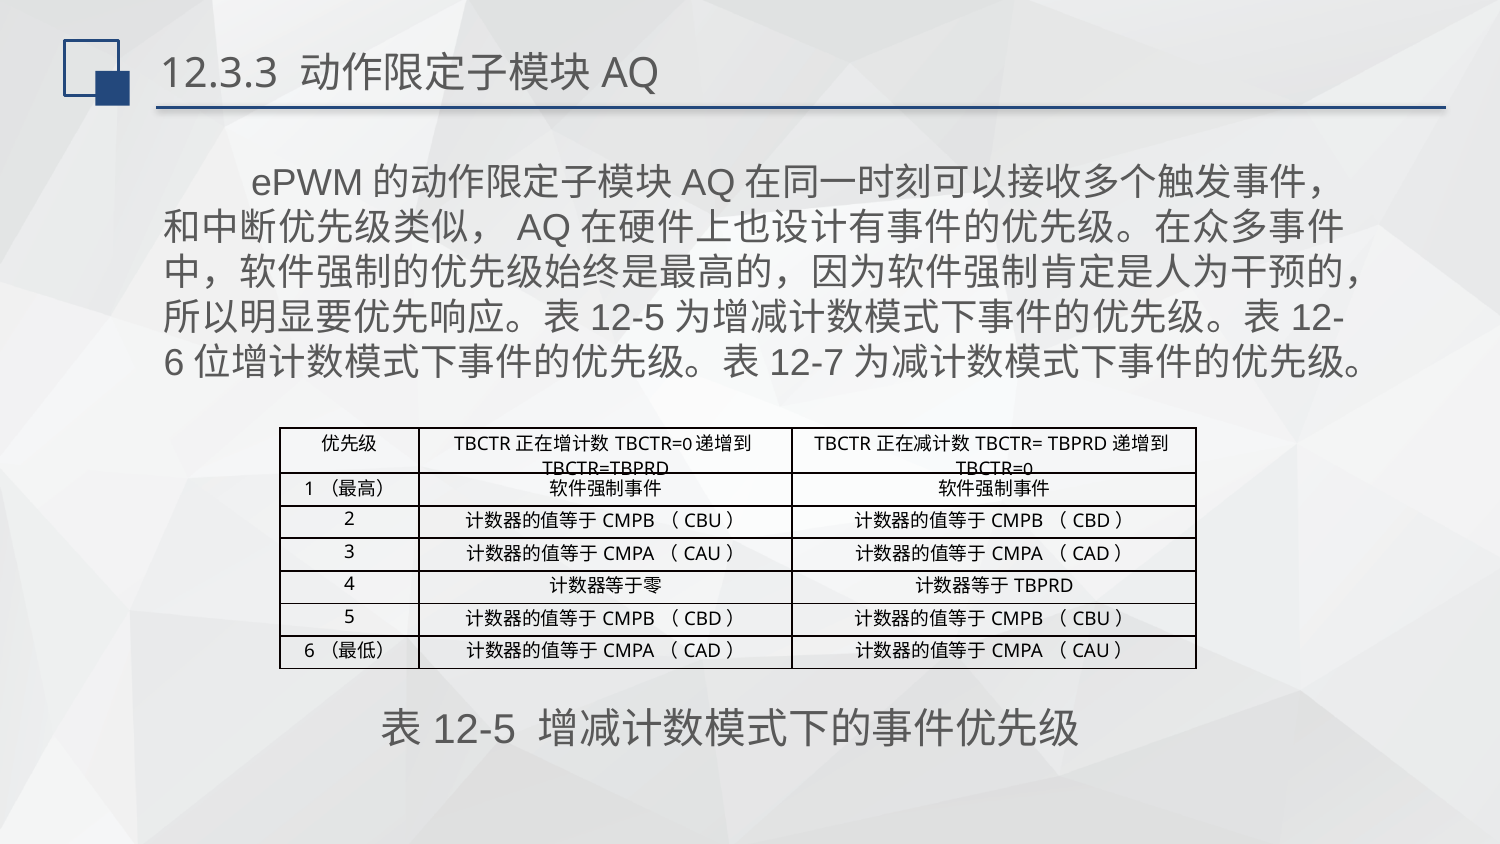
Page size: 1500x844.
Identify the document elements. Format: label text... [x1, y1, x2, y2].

table_cell 3 [281, 539, 418, 570]
table_cell 计数器的值等于CMPB（CBU） [793, 604, 1195, 635]
text_box ePWM的动作限定子模块AQ在同一时刻可以接收多个触发事件，和中断优先级类似，AQ在硬件上也设计有事件的优先级。在众多事件中，软件强制的优先级始终是最高的，因为软件强制肯定是人为干预的，所以明显要优先响应。表12-5为增减计数模式下事件的优先级。表12-6位增计数模式下事件的优先级。表12-7为减计数模式下事件的优先级。 [148, 150, 1360, 390]
table_cell 计数器的值等于CMPA（CAU） [793, 637, 1195, 668]
table_header 优先级 [281, 429, 418, 472]
table_cell 4 [281, 572, 418, 603]
table_cell 5 [281, 604, 418, 635]
table_cell 1（最高） [281, 474, 418, 505]
text_box 表12-5 增减计数模式下的事件优先级 [365, 694, 1096, 760]
table_cell 计数器的值等于CMPA（CAD） [793, 539, 1195, 570]
table_cell 计数器的值等于CMPB（CBD） [420, 604, 791, 635]
table_cell 2 [281, 507, 418, 537]
table_cell 软件强制事件 [793, 474, 1195, 505]
table_cell 计数器的值等于CMPB（CBD） [793, 507, 1195, 537]
table_header TBCTR正在增计数TBCTR=0递增到TBCTR=TBPRD [420, 429, 791, 472]
title 12.3.3 动作限定子模块AQ [148, 43, 1117, 99]
picture [0, 0, 1500, 844]
table_cell 6（最低） [281, 637, 418, 668]
table_cell 软件强制事件 [420, 474, 791, 505]
table_cell 计数器的值等于CMPA（CAD） [420, 637, 791, 668]
table_cell 计数器的值等于CMPB（CBU） [420, 507, 791, 537]
table_cell 计数器等于TBPRD [793, 572, 1195, 603]
table_cell 计数器等于零 [420, 572, 791, 603]
table_cell 计数器的值等于CMPA（CAU） [420, 539, 791, 570]
table_header TBCTR正在减计数TBCTR= TBPRD递增到TBCTR=0 [793, 429, 1195, 472]
